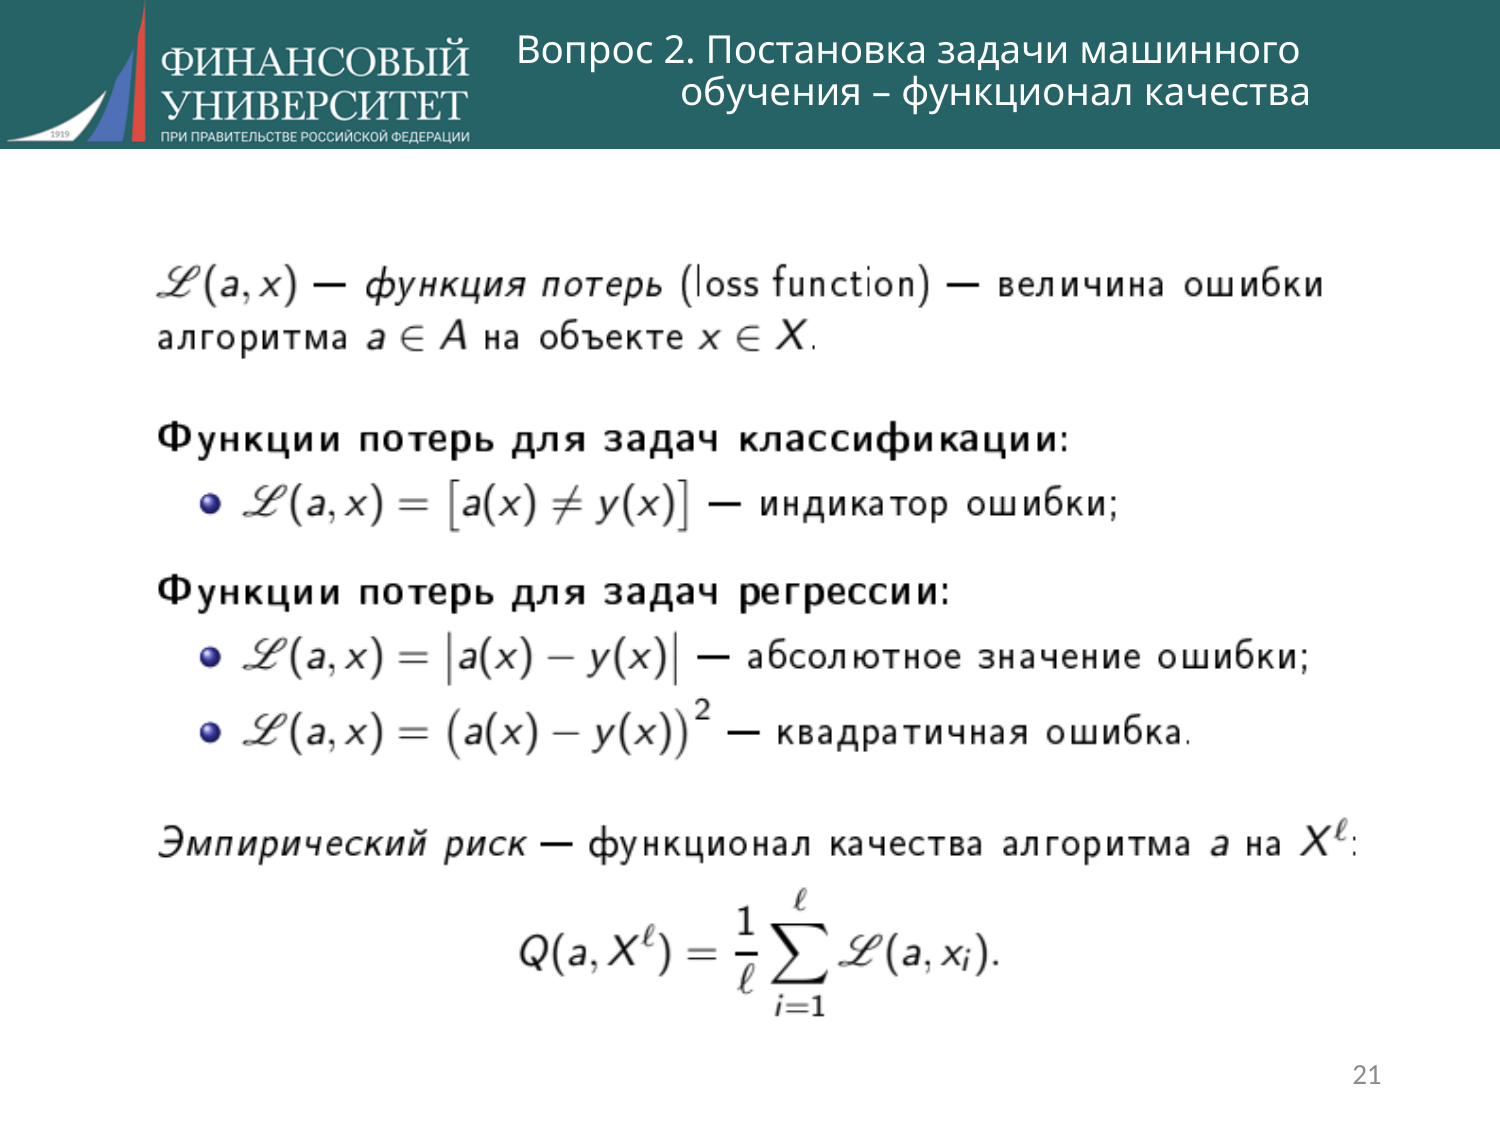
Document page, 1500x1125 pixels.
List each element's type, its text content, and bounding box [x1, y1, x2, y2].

picture [0, 0, 1500, 149]
slide_number 21 [1242, 1043, 1397, 1103]
picture [108, 223, 1401, 1043]
title Вопрос 2. Постановка задачи машинного обучения – функционал качества [500, 22, 1448, 122]
